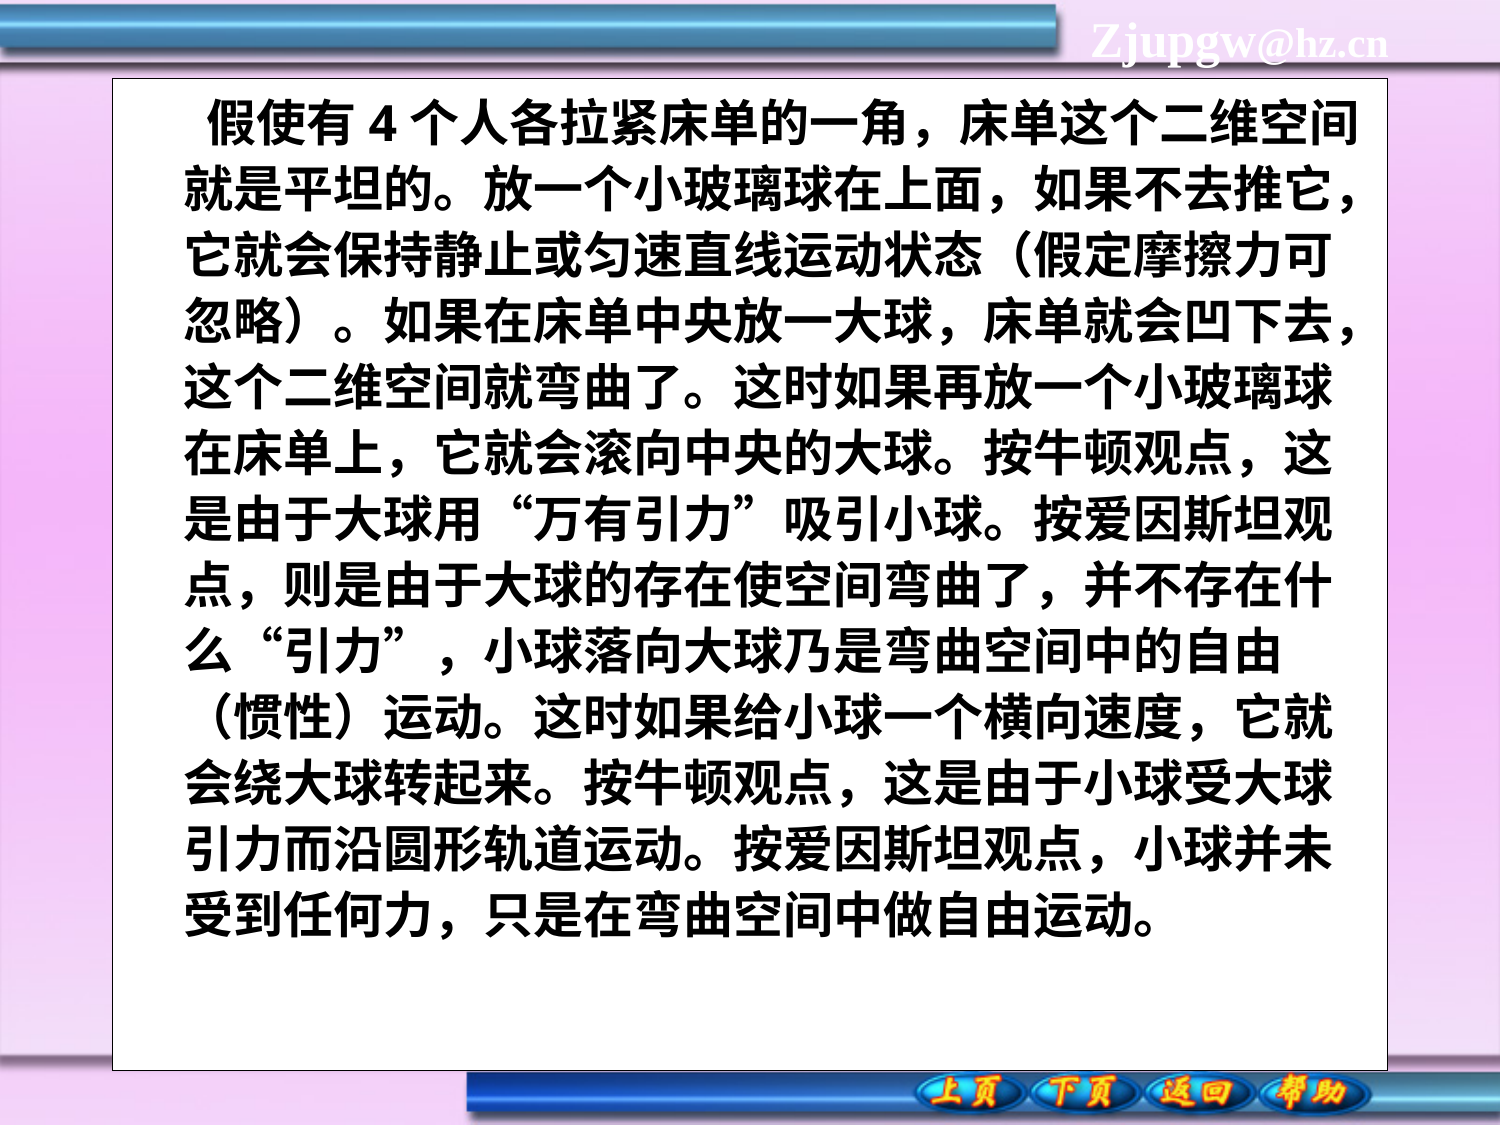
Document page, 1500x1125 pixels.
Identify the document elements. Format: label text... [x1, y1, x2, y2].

picture [0, 0, 1500, 1125]
list 假使有4个人各拉紧床单的一角，床单这个二维空间就是平坦的。放一个小玻璃球在上面，如果不去推它，它就会保持静止或匀速直线运动状态（假定摩擦力可忽略）。如果在床单中央放一大球，床单就会凹下去，这个二维空间就弯曲了。这时如果再放一个小玻璃球在床单上，它就会滚向中央的大球。按牛顿观点，这是由于大球用“万有引力”吸引小球。按爱因斯坦观点，则是由于大球的存在使空间弯曲了，并不存在什么“引力”，小球落向大球乃是弯曲空间中的自由（惯性）运动。这时如果给小球一个横向速度，它就会绕大球转起来。按牛顿观点，这是由于小球受大球引力而沿圆形轨道运动。按爱因斯坦观点，小球并未受到任何力，只是在弯曲空间中做自由运动。 [112, 78, 1388, 1071]
